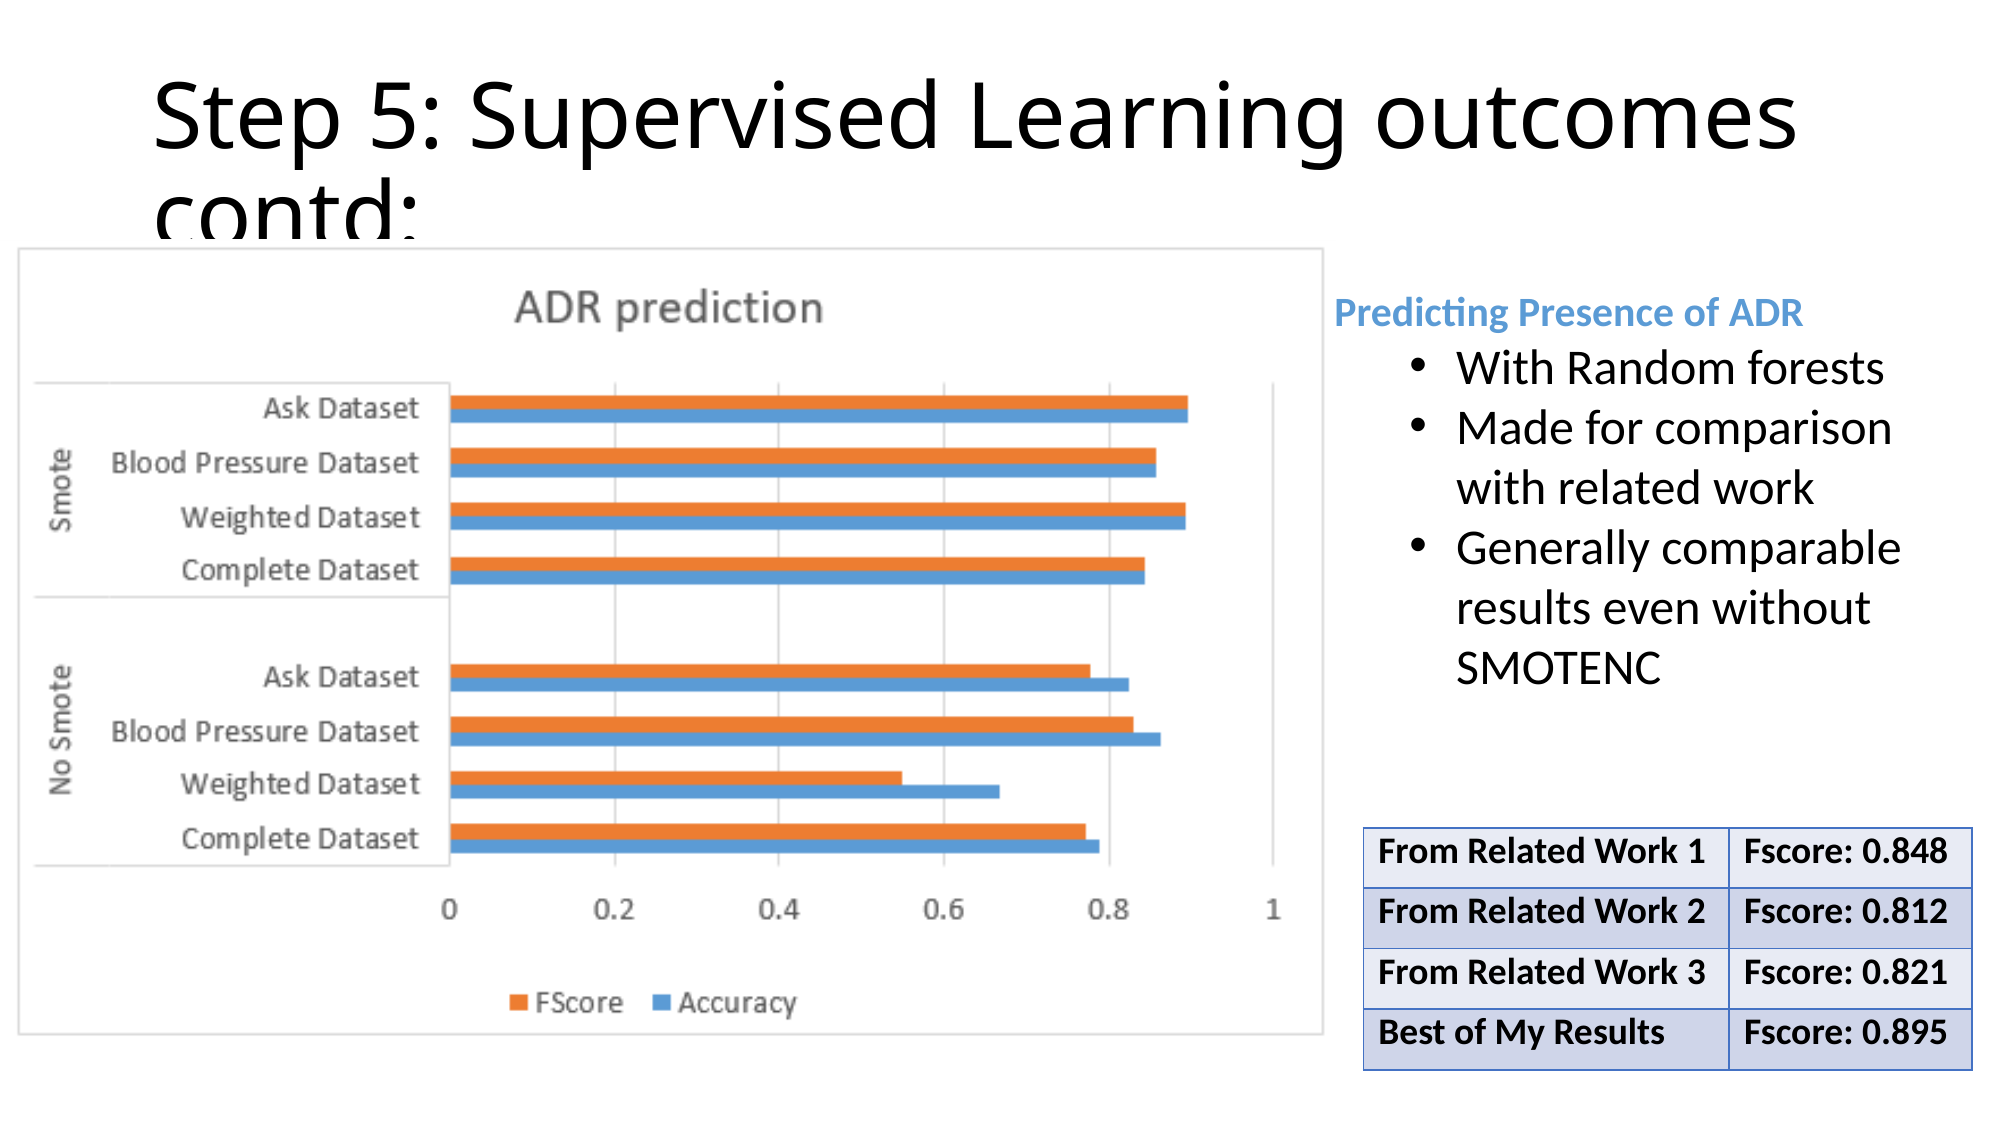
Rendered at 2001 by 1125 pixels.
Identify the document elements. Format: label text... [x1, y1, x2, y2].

text_box Predicting Presence of ADR With Random forests Made for comparison with related work Generally comparable results even without SMOTENC [1336, 277, 2000, 823]
table_cell Fscore: 0.821 [1730, 949, 1971, 1008]
table_cell Fscore: 0.812 [1730, 889, 1971, 948]
table_cell From Related Work 3 [1364, 949, 1728, 1008]
table_header From Related Work 1 [1364, 829, 1728, 887]
table_cell Fscore: 0.895 [1730, 1010, 1971, 1069]
table_cell From Related Work 2 [1364, 889, 1728, 948]
title Step 5: Supervised Learning outcomes contd: [137, 59, 1863, 277]
table_header Fscore: 0.848 [1730, 829, 1971, 887]
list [0, 239, 1336, 1052]
table_cell Best of My Results [1364, 1010, 1728, 1069]
